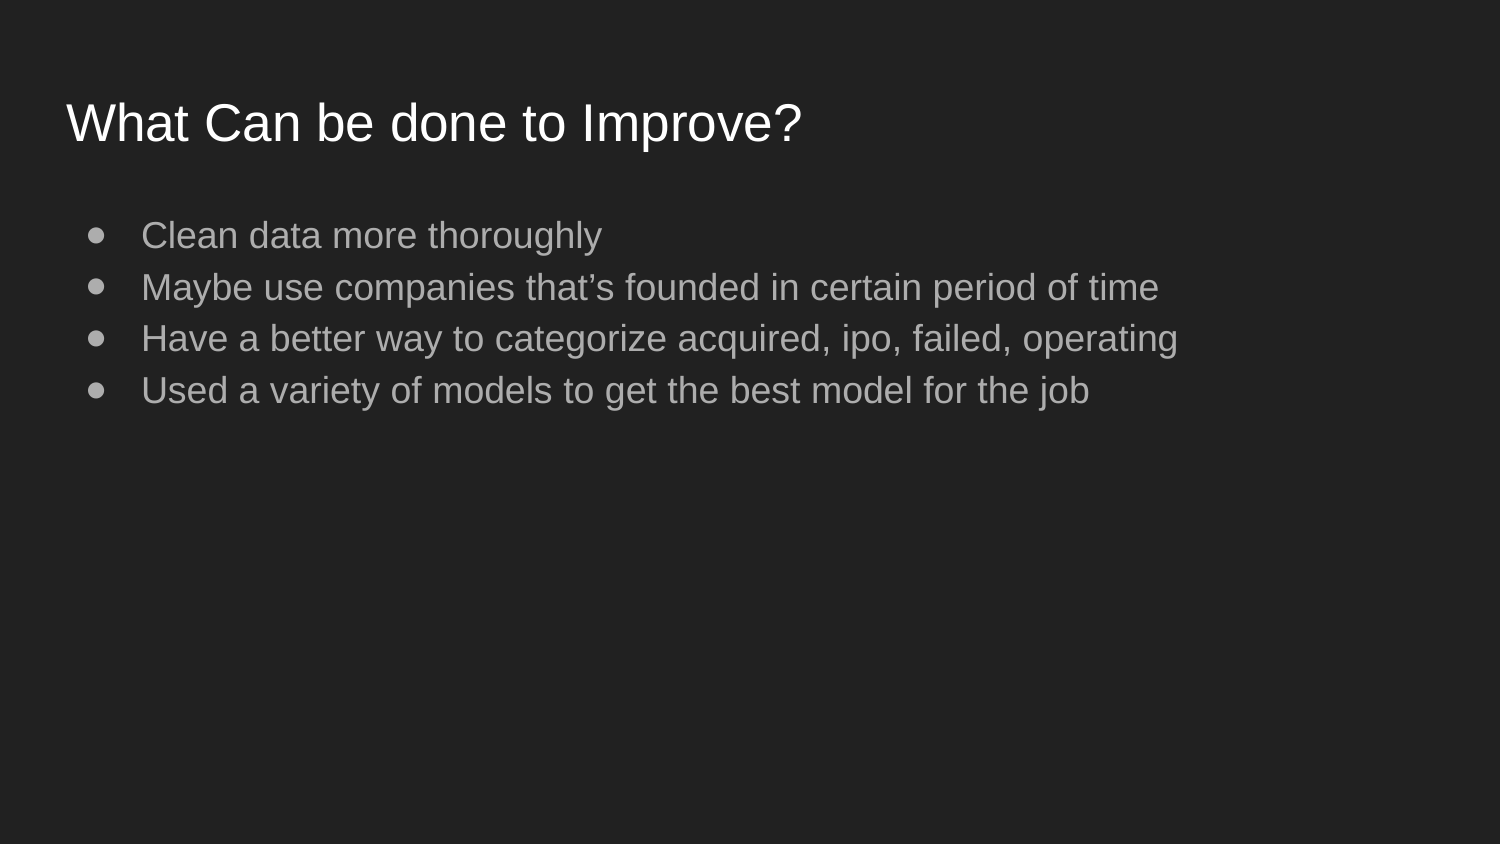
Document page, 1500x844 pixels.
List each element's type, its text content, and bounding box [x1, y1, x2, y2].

title What Can be done to Improve? [51, 72, 1449, 167]
list Clean data more thoroughly Maybe use companies that’s founded in certain period of time Have a better way to categorize acquired, ipo, failed, operating Used a variety of models to get the best model for the job [51, 189, 1449, 750]
